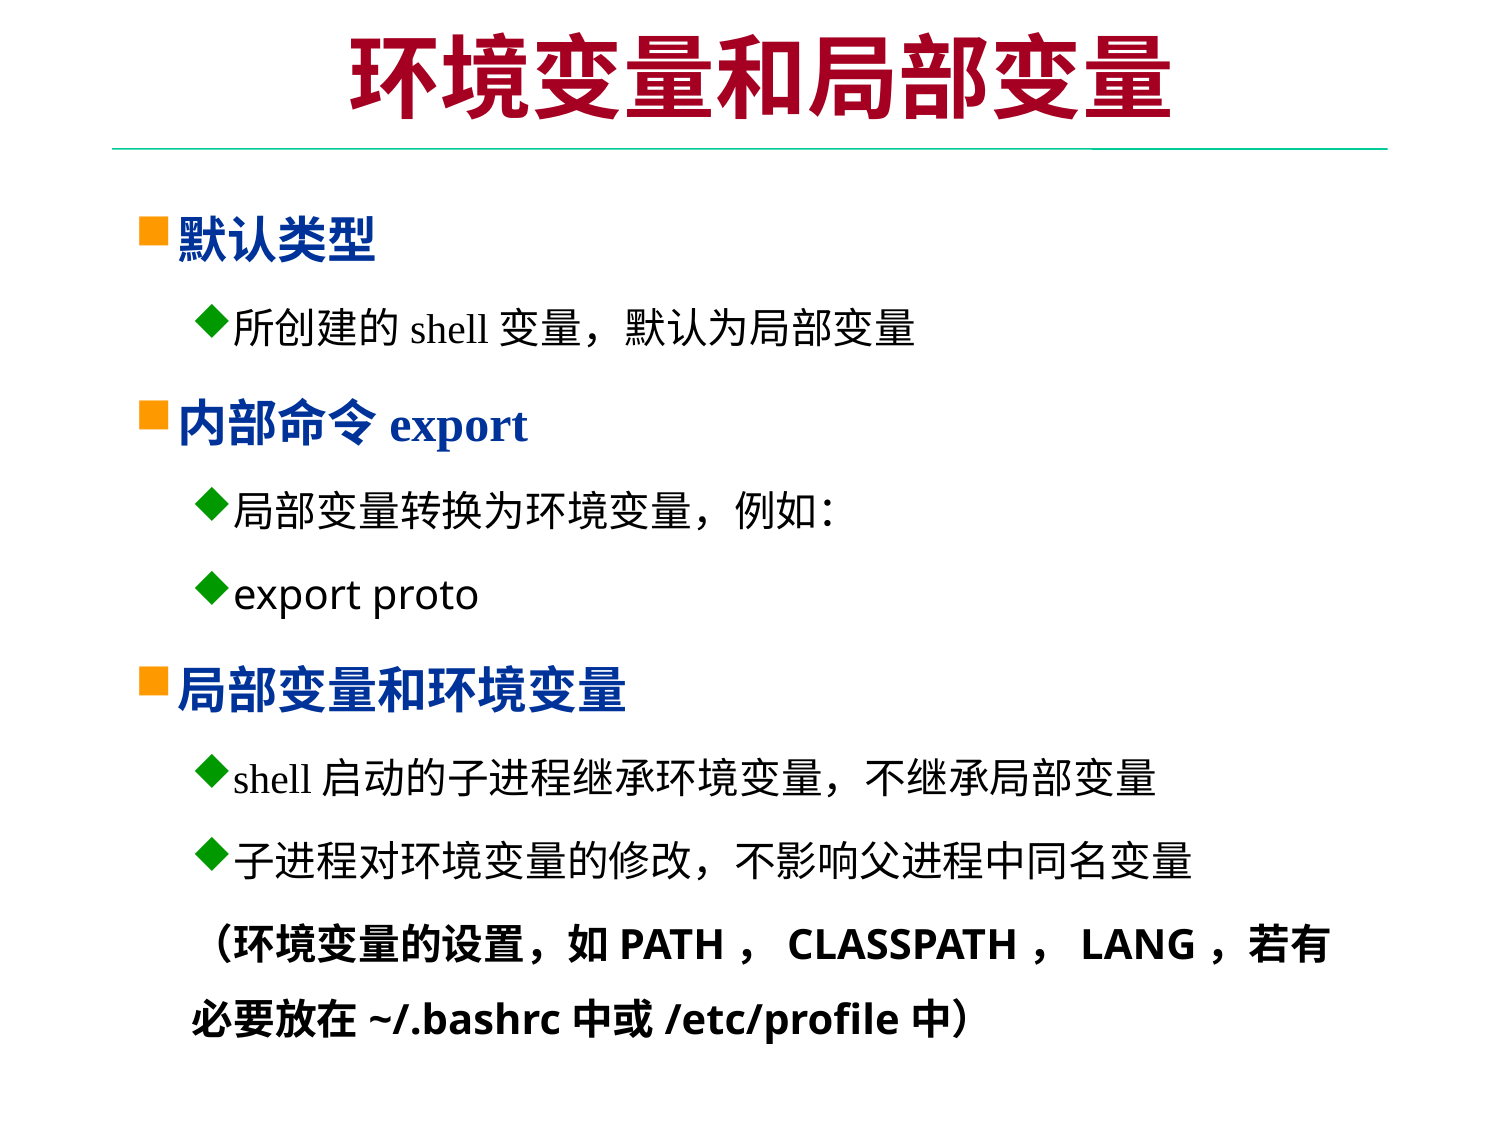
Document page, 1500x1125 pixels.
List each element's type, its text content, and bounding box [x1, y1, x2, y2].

text_box 默认类型 所创建的shell变量，默认为局部变量 内部命令export 局部变量转换为环境变量，例如： export proto 局部变量和环境变量 shell启动的子进程继承环境变量，不继承局部变量 子进程对环境变量的修改，不影响父进程中同名变量 （环境变量的设置，如PATH，CLASSPATH，LANG，若有必要放在~/.bashrc中或/etc/profile中） [123, 172, 1351, 1083]
text_box 环境变量和局部变量 [123, 18, 1399, 149]
